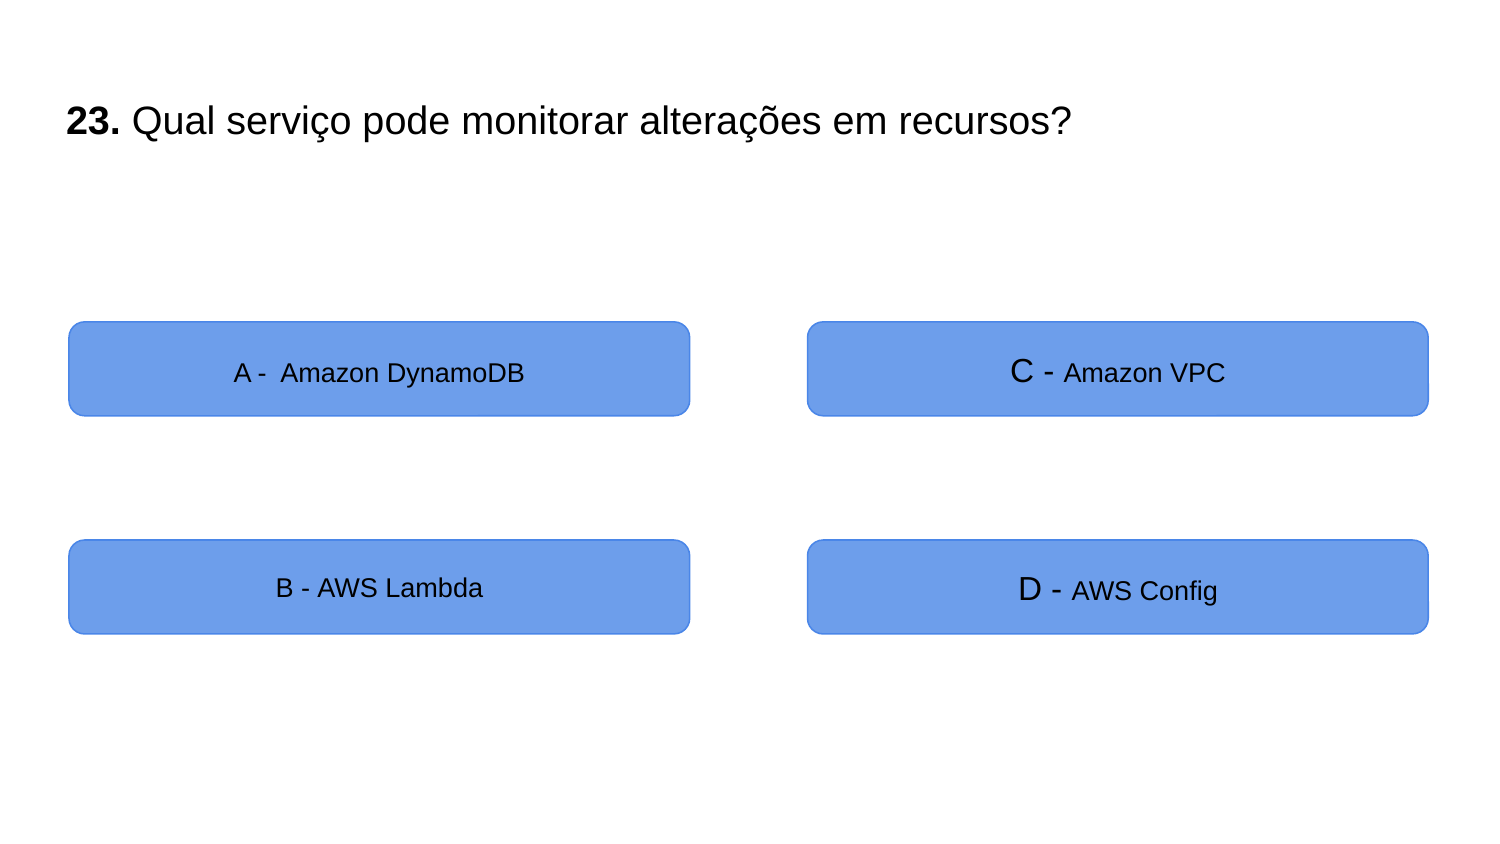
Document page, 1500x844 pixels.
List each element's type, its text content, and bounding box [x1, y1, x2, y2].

text_box B - AWS Lambda [68, 540, 690, 634]
title 23. Qual serviço pode monitorar alterações em recursos? [51, 72, 1449, 167]
text_box C - Amazon VPC [807, 321, 1429, 416]
text_box D - AWS Config [807, 540, 1429, 634]
text_box A - Amazon DynamoDB [68, 321, 690, 416]
